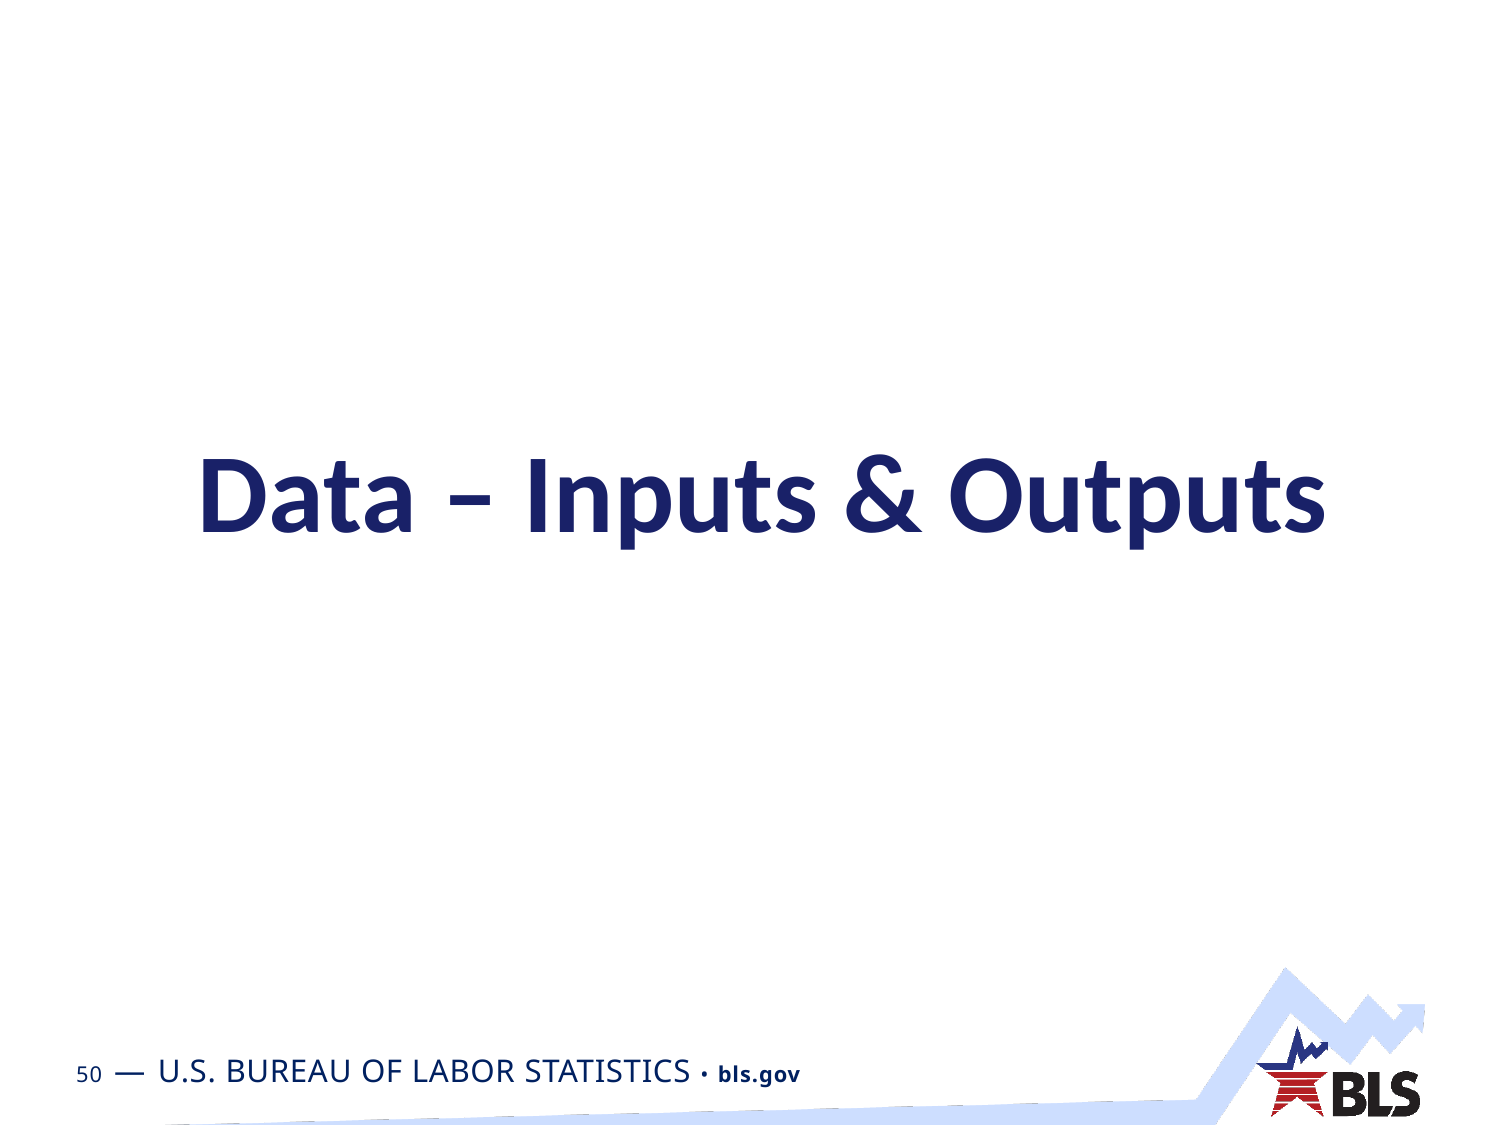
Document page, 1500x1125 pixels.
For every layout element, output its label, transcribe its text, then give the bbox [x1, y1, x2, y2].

picture [40, 967, 1425, 1125]
title Data – Inputs & Outputs [88, 412, 1439, 593]
